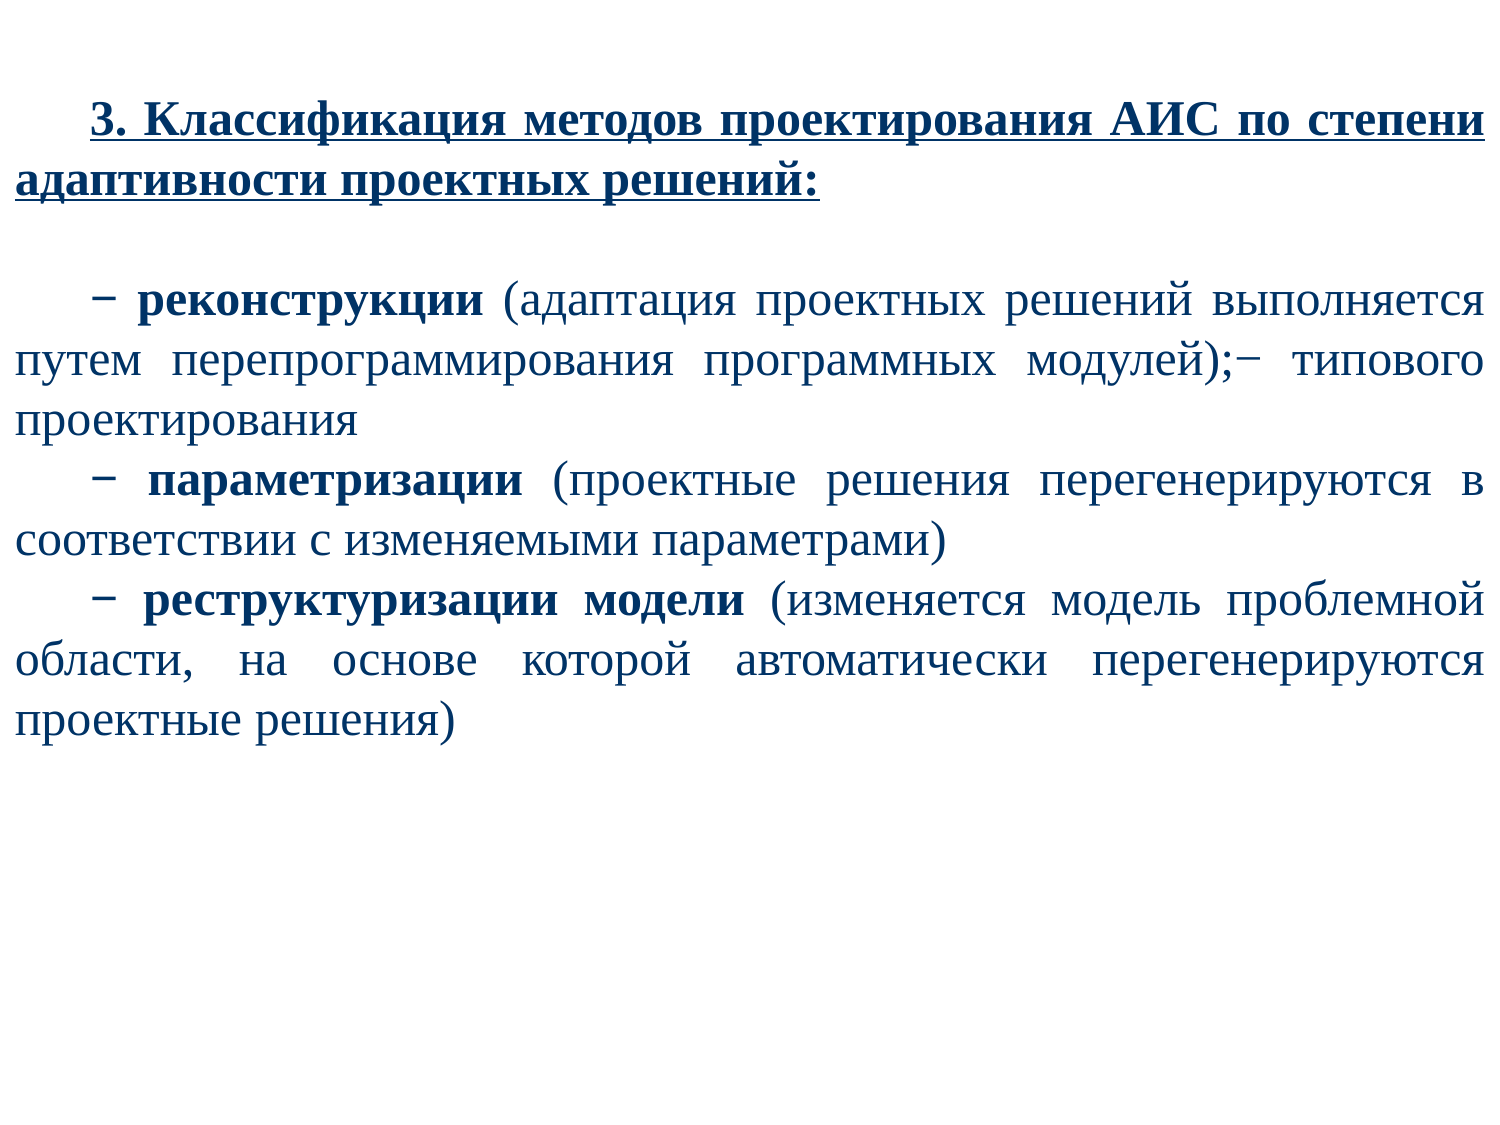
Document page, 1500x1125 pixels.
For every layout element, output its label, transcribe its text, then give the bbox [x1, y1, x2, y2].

text_box 3. Классификация методов проектирования АИС по степени адаптивности проектных решений: − реконструкции (адаптация проектных решений выполняется путем перепрограммирования программных модулей);− типового проектирования − параметризации (проектные решения перегенерируются в соответствии с изменяемыми параметрами) − реструктуризации модели (изменяется модель проблемной области, на основе которой автоматически перегенерируются проектные решения) [0, 78, 1500, 813]
